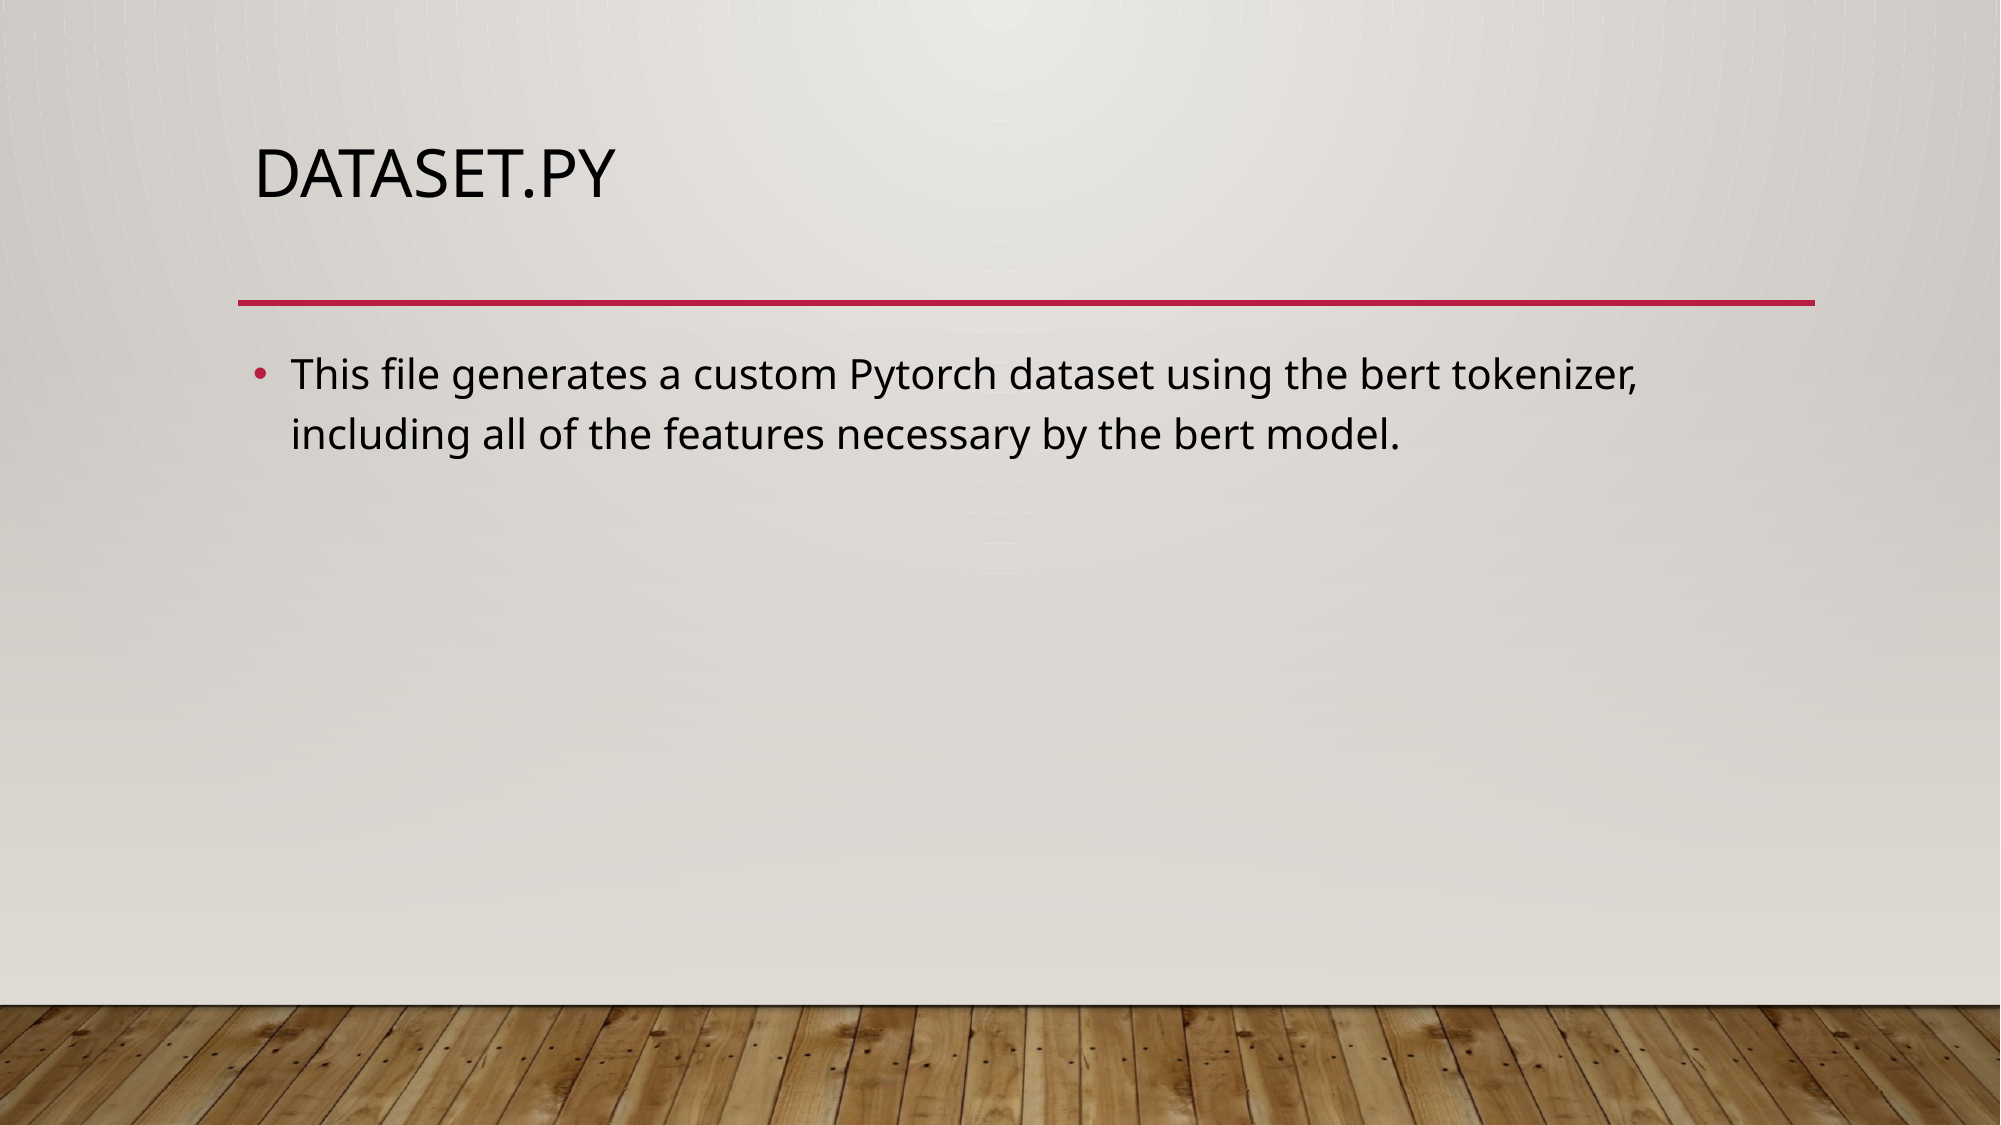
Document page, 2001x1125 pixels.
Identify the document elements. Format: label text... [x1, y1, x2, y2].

title Dataset.py [238, 131, 1814, 305]
list This file generates a custom Pytorch dataset using the bert tokenizer, including all of the features necessary by the bert model. [238, 330, 1814, 897]
picture [0, 1005, 2000, 1125]
